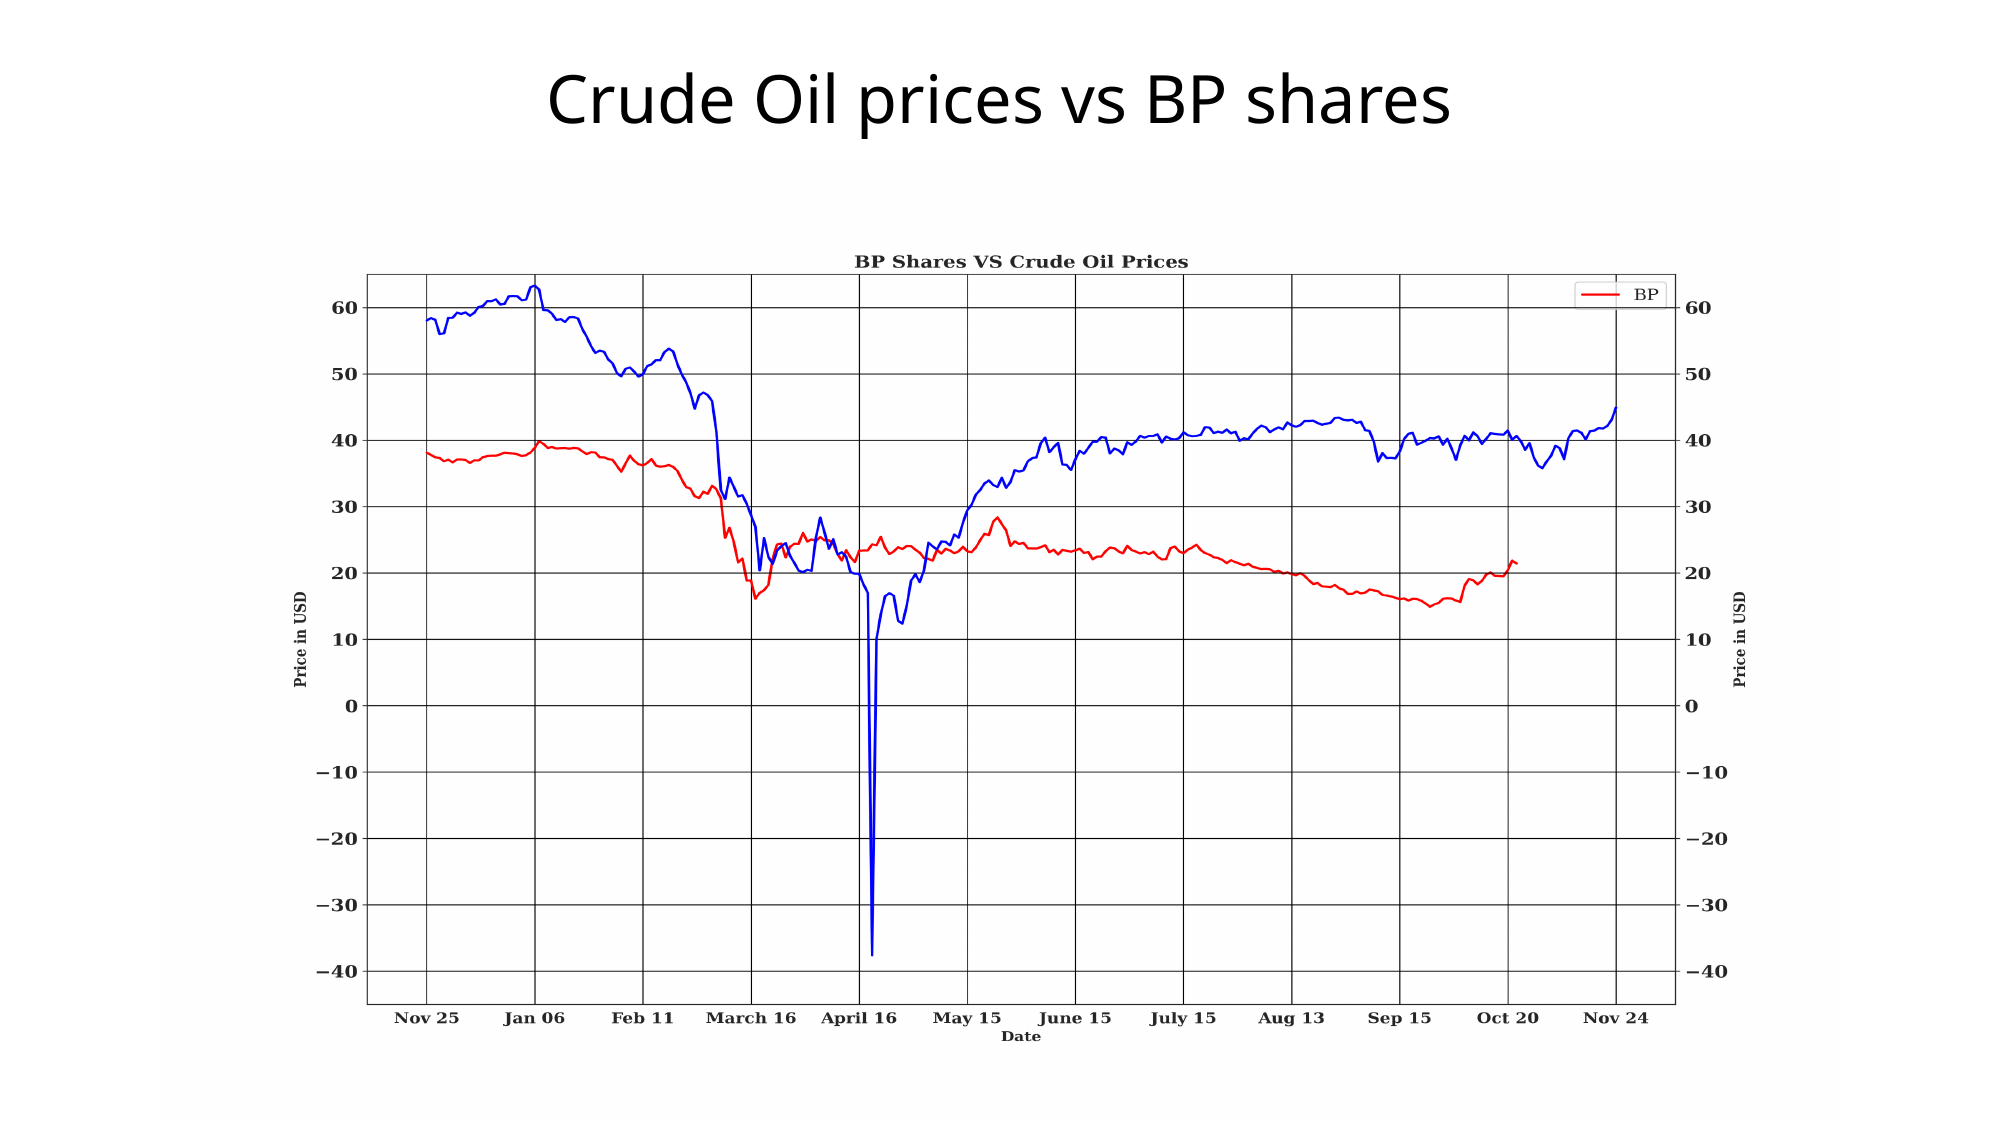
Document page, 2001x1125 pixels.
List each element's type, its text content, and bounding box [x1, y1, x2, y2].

title Crude Oil prices vs BP shares [327, 63, 1673, 146]
picture [156, 158, 1844, 1125]
